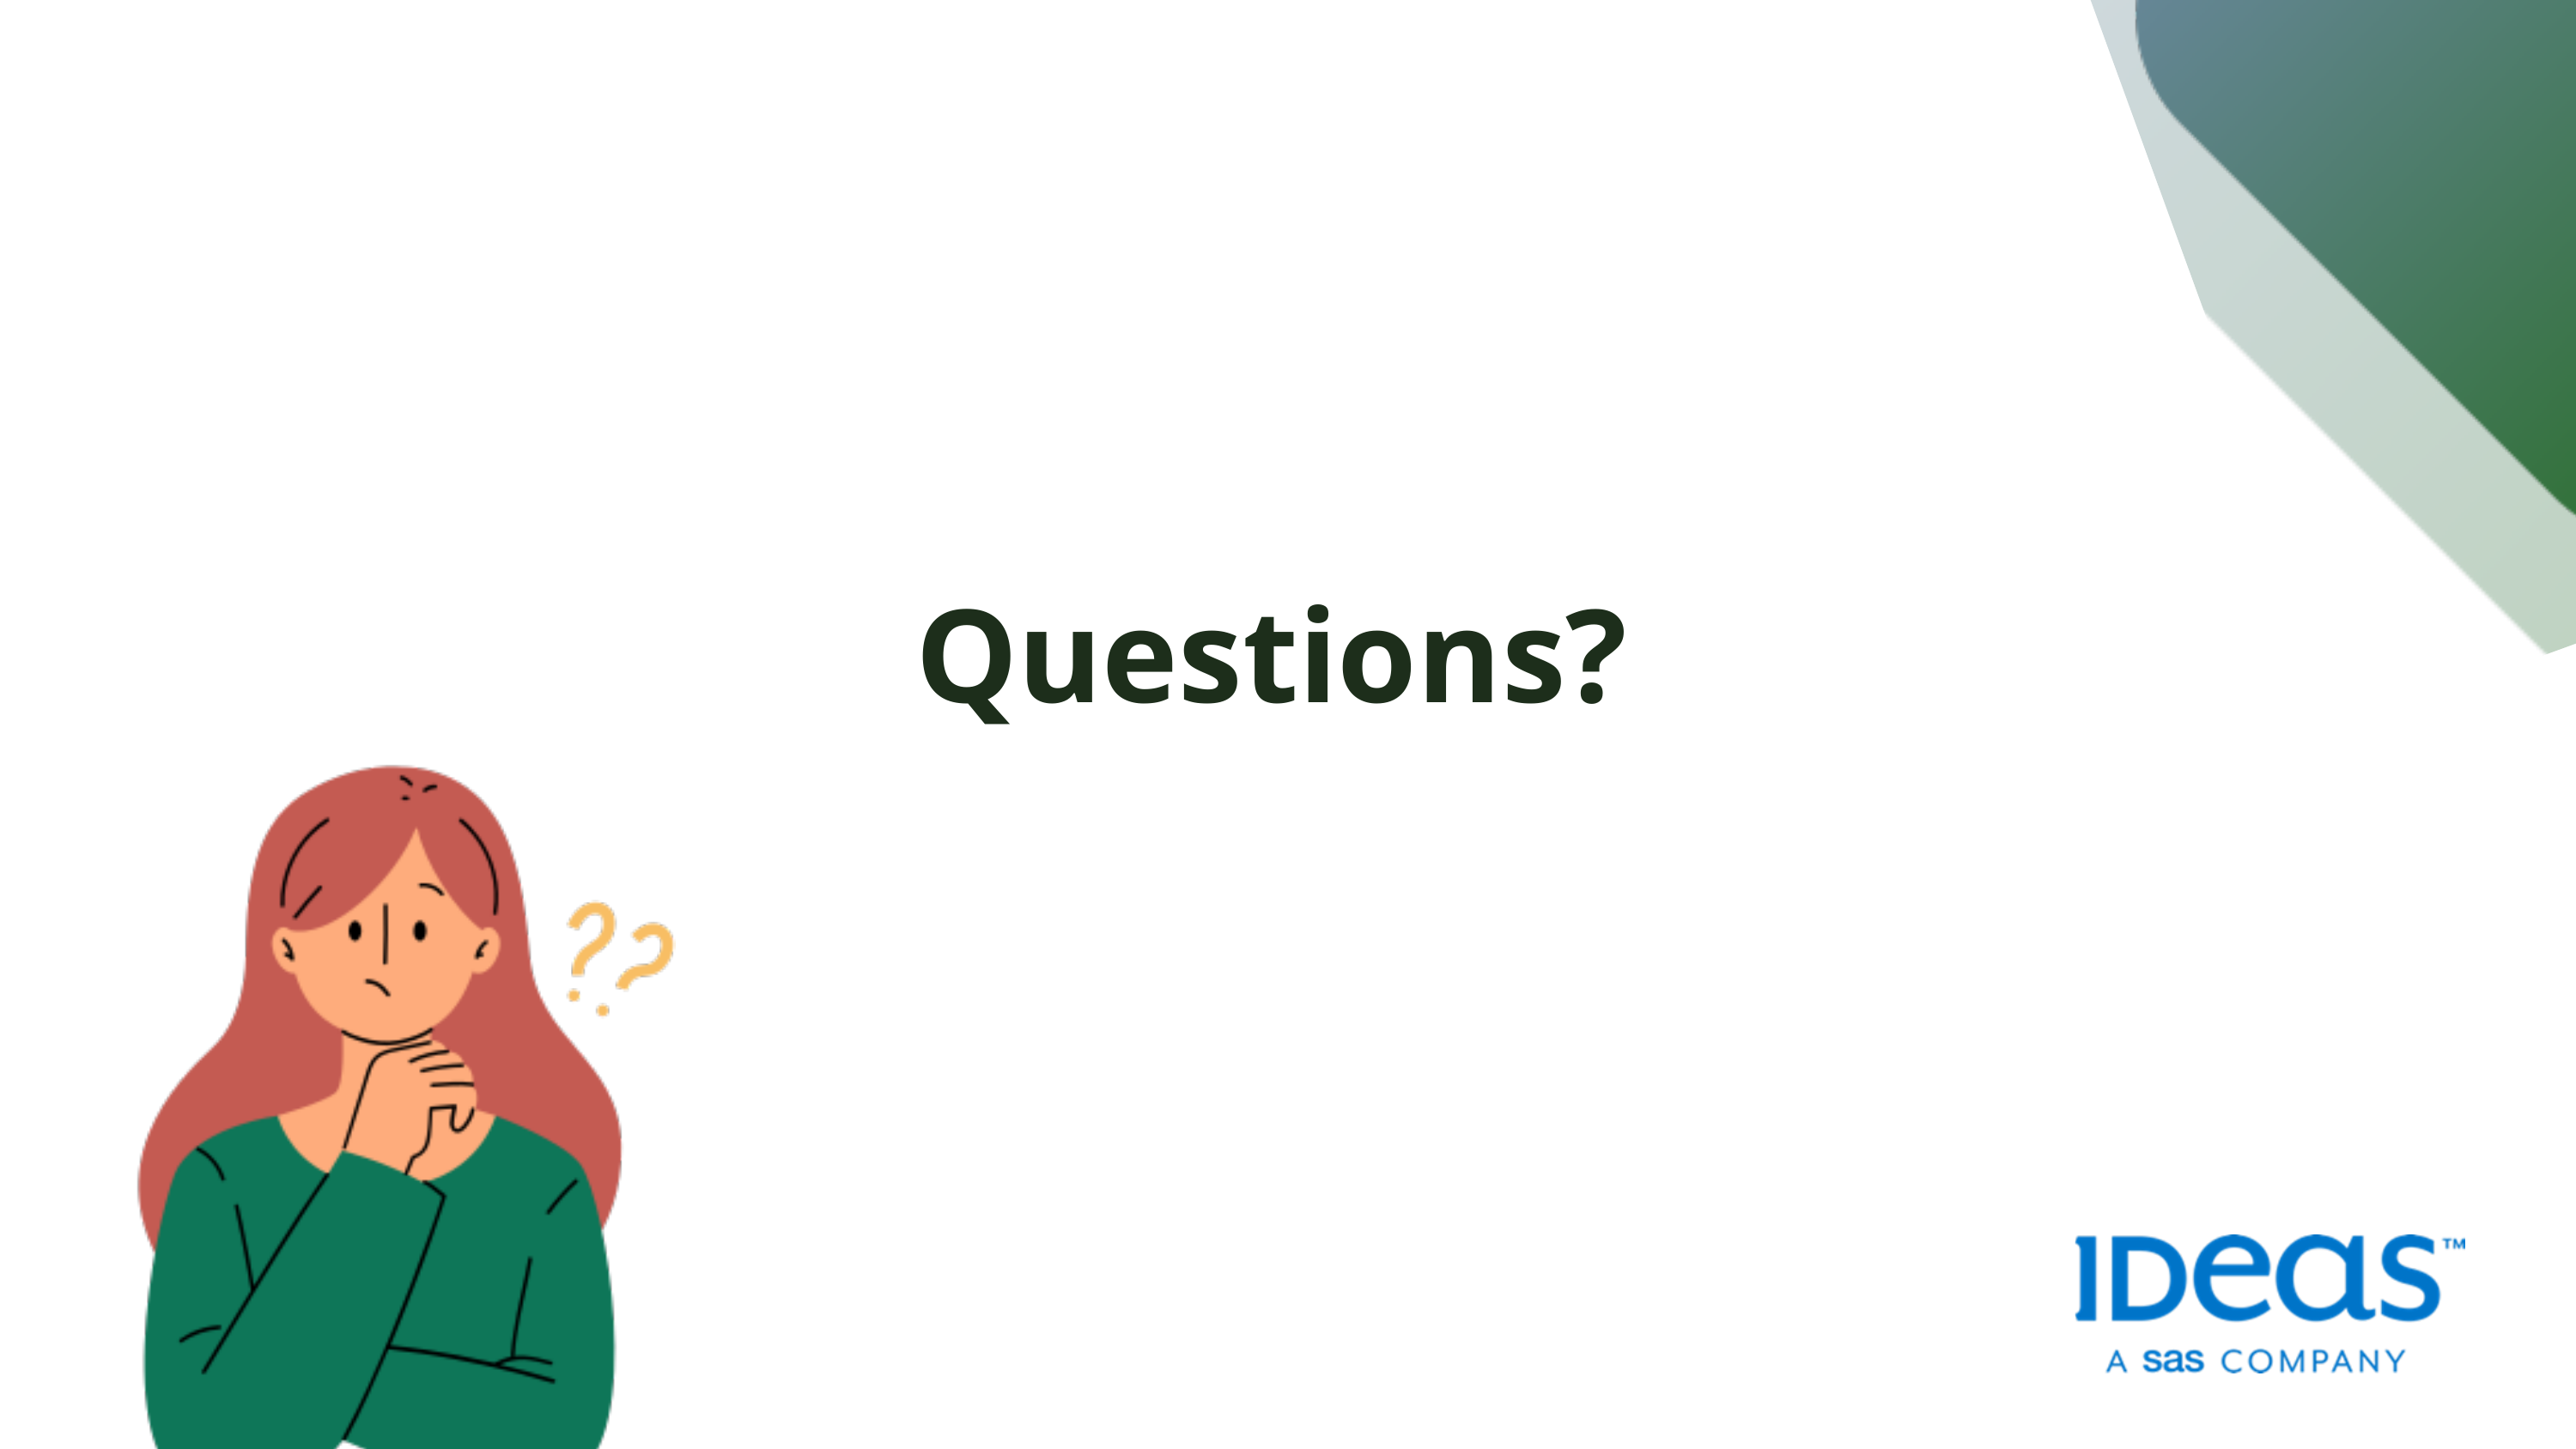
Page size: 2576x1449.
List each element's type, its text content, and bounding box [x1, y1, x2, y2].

text_box [2075, 1234, 2465, 1373]
text_box [97, 761, 677, 1449]
text_box Questions? [201, 561, 1981, 729]
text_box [1984, 0, 2576, 724]
